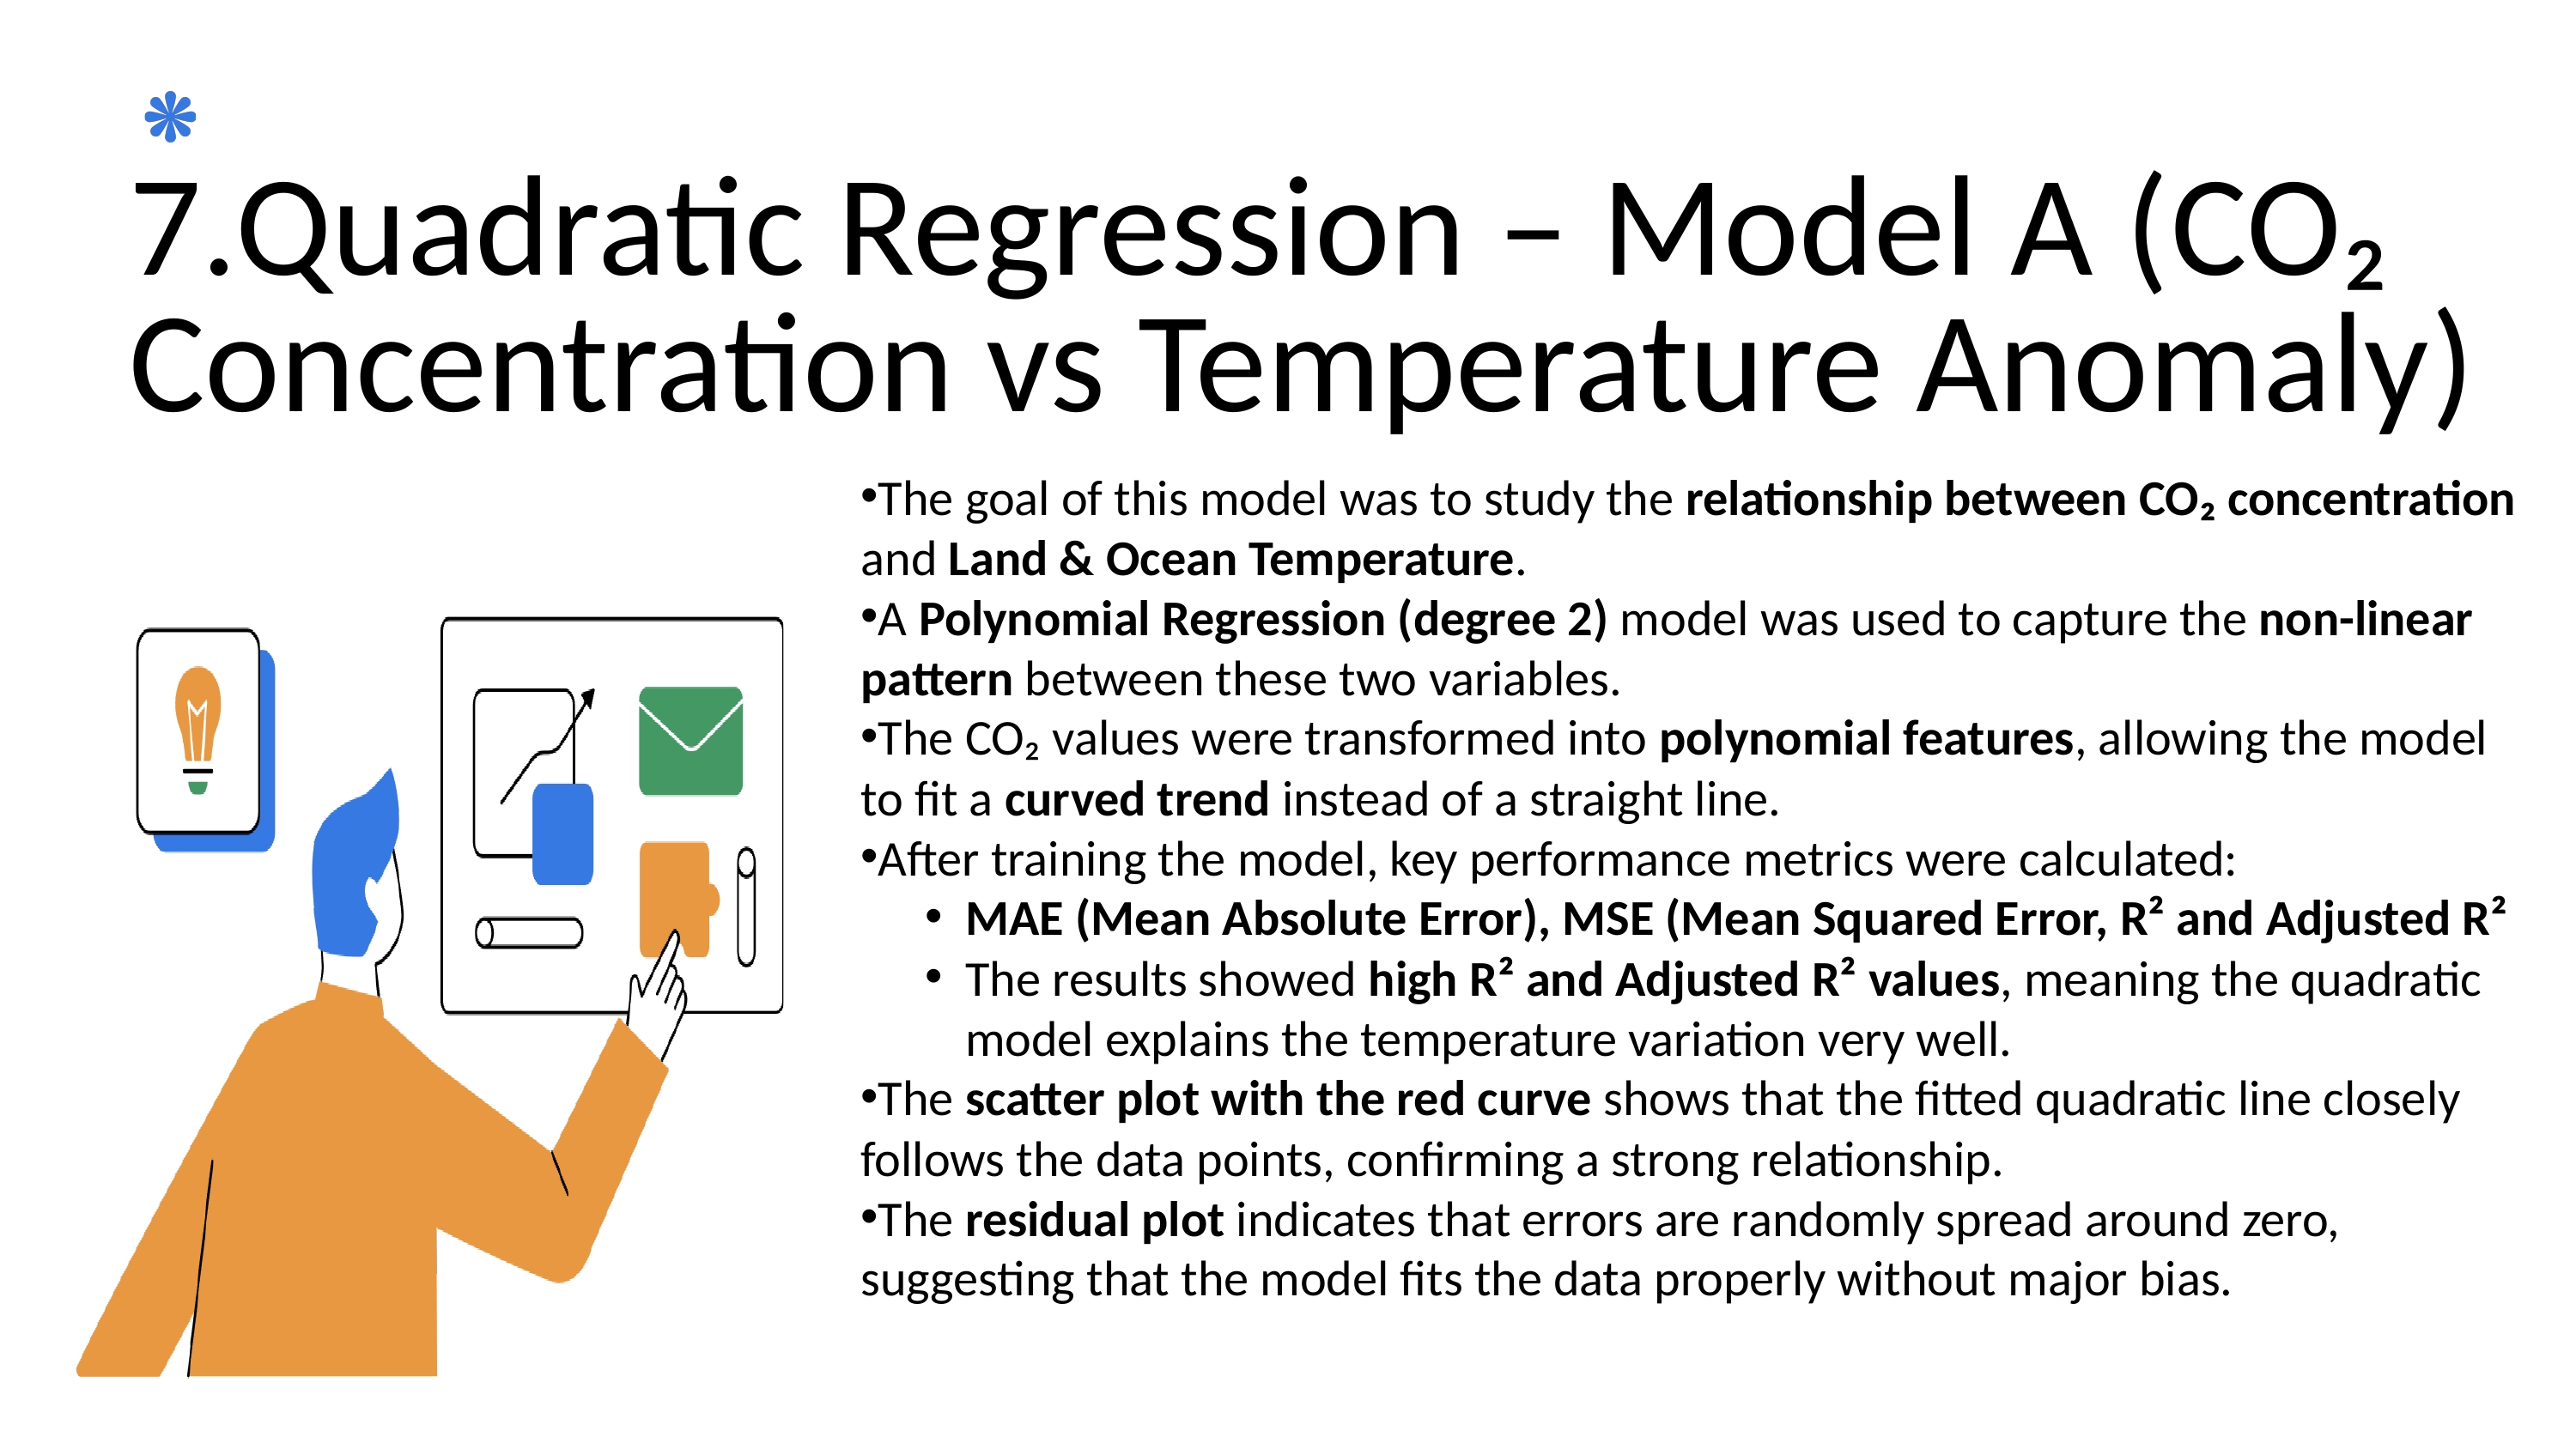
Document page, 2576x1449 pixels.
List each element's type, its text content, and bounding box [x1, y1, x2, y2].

text_box [144, 91, 197, 142]
text_box 7.Quadratic Regression – Model A (CO₂ Concentration vs Temperature Anomaly) [129, 166, 2555, 578]
text_box [75, 616, 784, 1379]
text_box The goal of this model was to study the relationship between CO₂ concentration and Land & Ocean Temperature. A Polynomial Regression (degree 2) model was used to capture the non-linear pattern between these two variables. The CO₂ values were transformed into polynomial features, allowing the model to fit a curved trend instead of a straight line. After training the model, key performance metrics were calculated: MAE (Mean Absolute Error), MSE (Mean Squared Error, R² and Adjusted R² The results showed high R² and Adjusted R² values, meaning the quadratic model explains the temperature variation very well. The scatter plot with the red curve shows that the fitted quadratic line closely follows the data points, confirming a strong relationship. The residual plot indicates that errors are randomly spread around zero, suggesting that the model fits the data properly without major bias. [848, 458, 2555, 1373]
